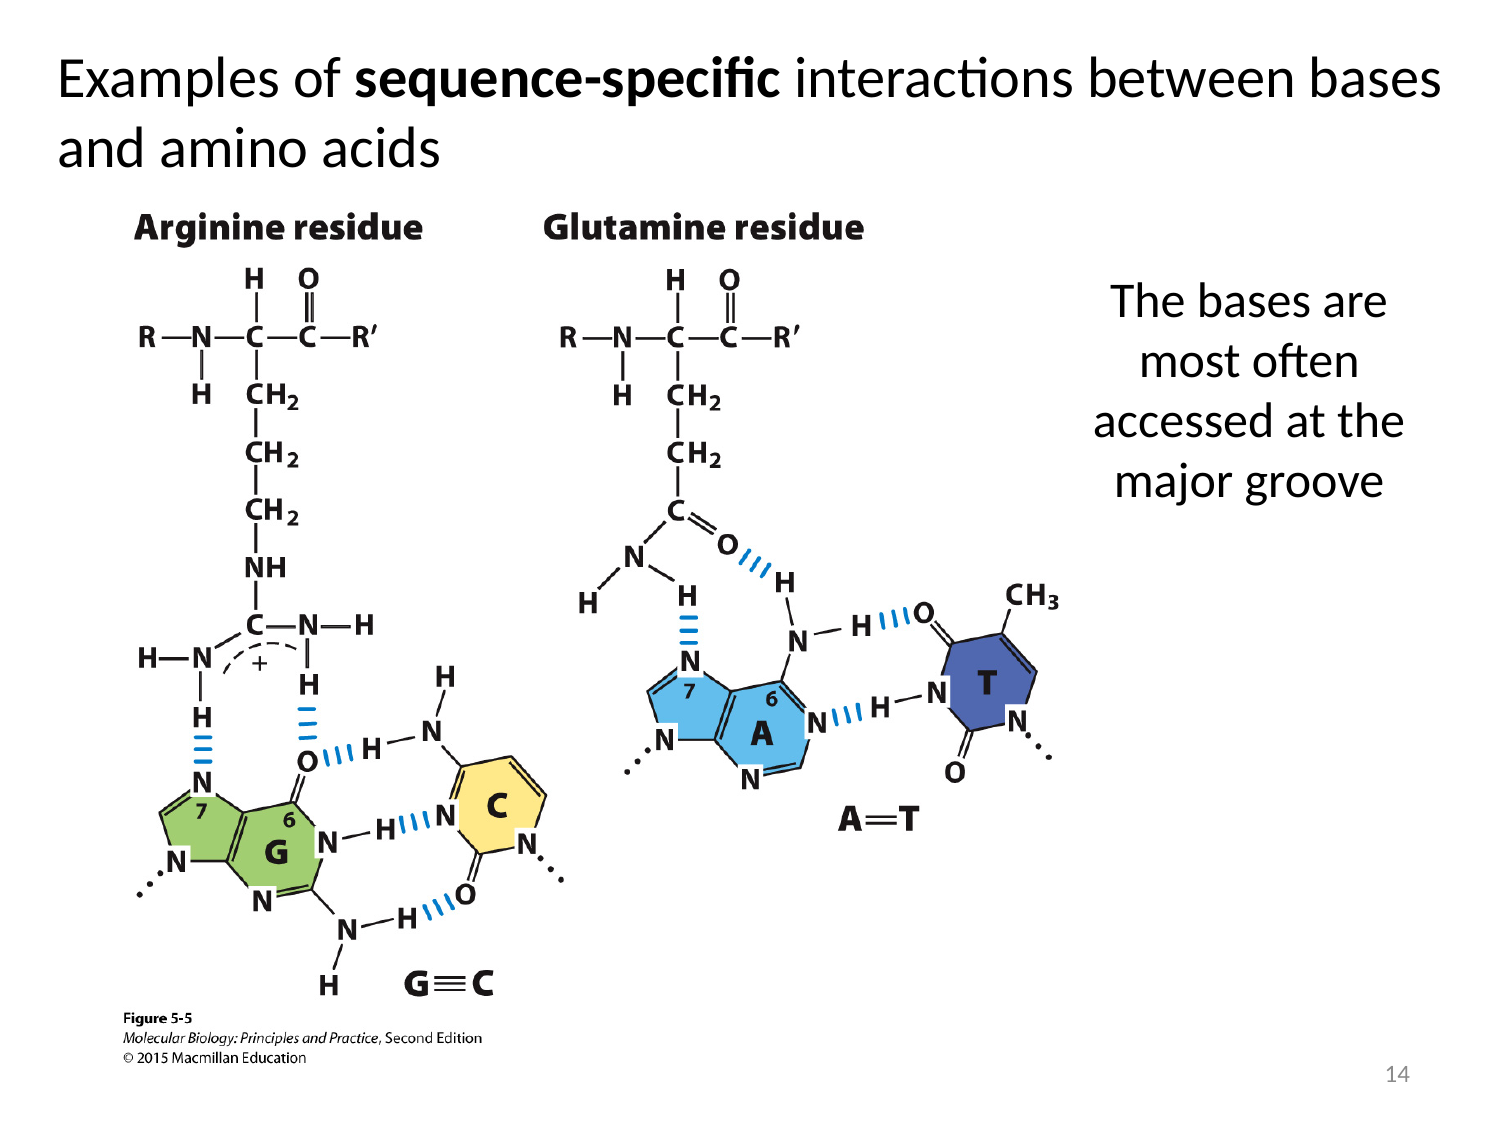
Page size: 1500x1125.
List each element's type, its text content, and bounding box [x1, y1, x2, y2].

slide_number 14 [1074, 1042, 1425, 1103]
picture [116, 201, 1068, 1070]
text_box The bases are most often accessed at the major groove [1072, 259, 1432, 515]
text_box Examples of sequence-specific interactions between bases and amino acids [42, 31, 1465, 186]
